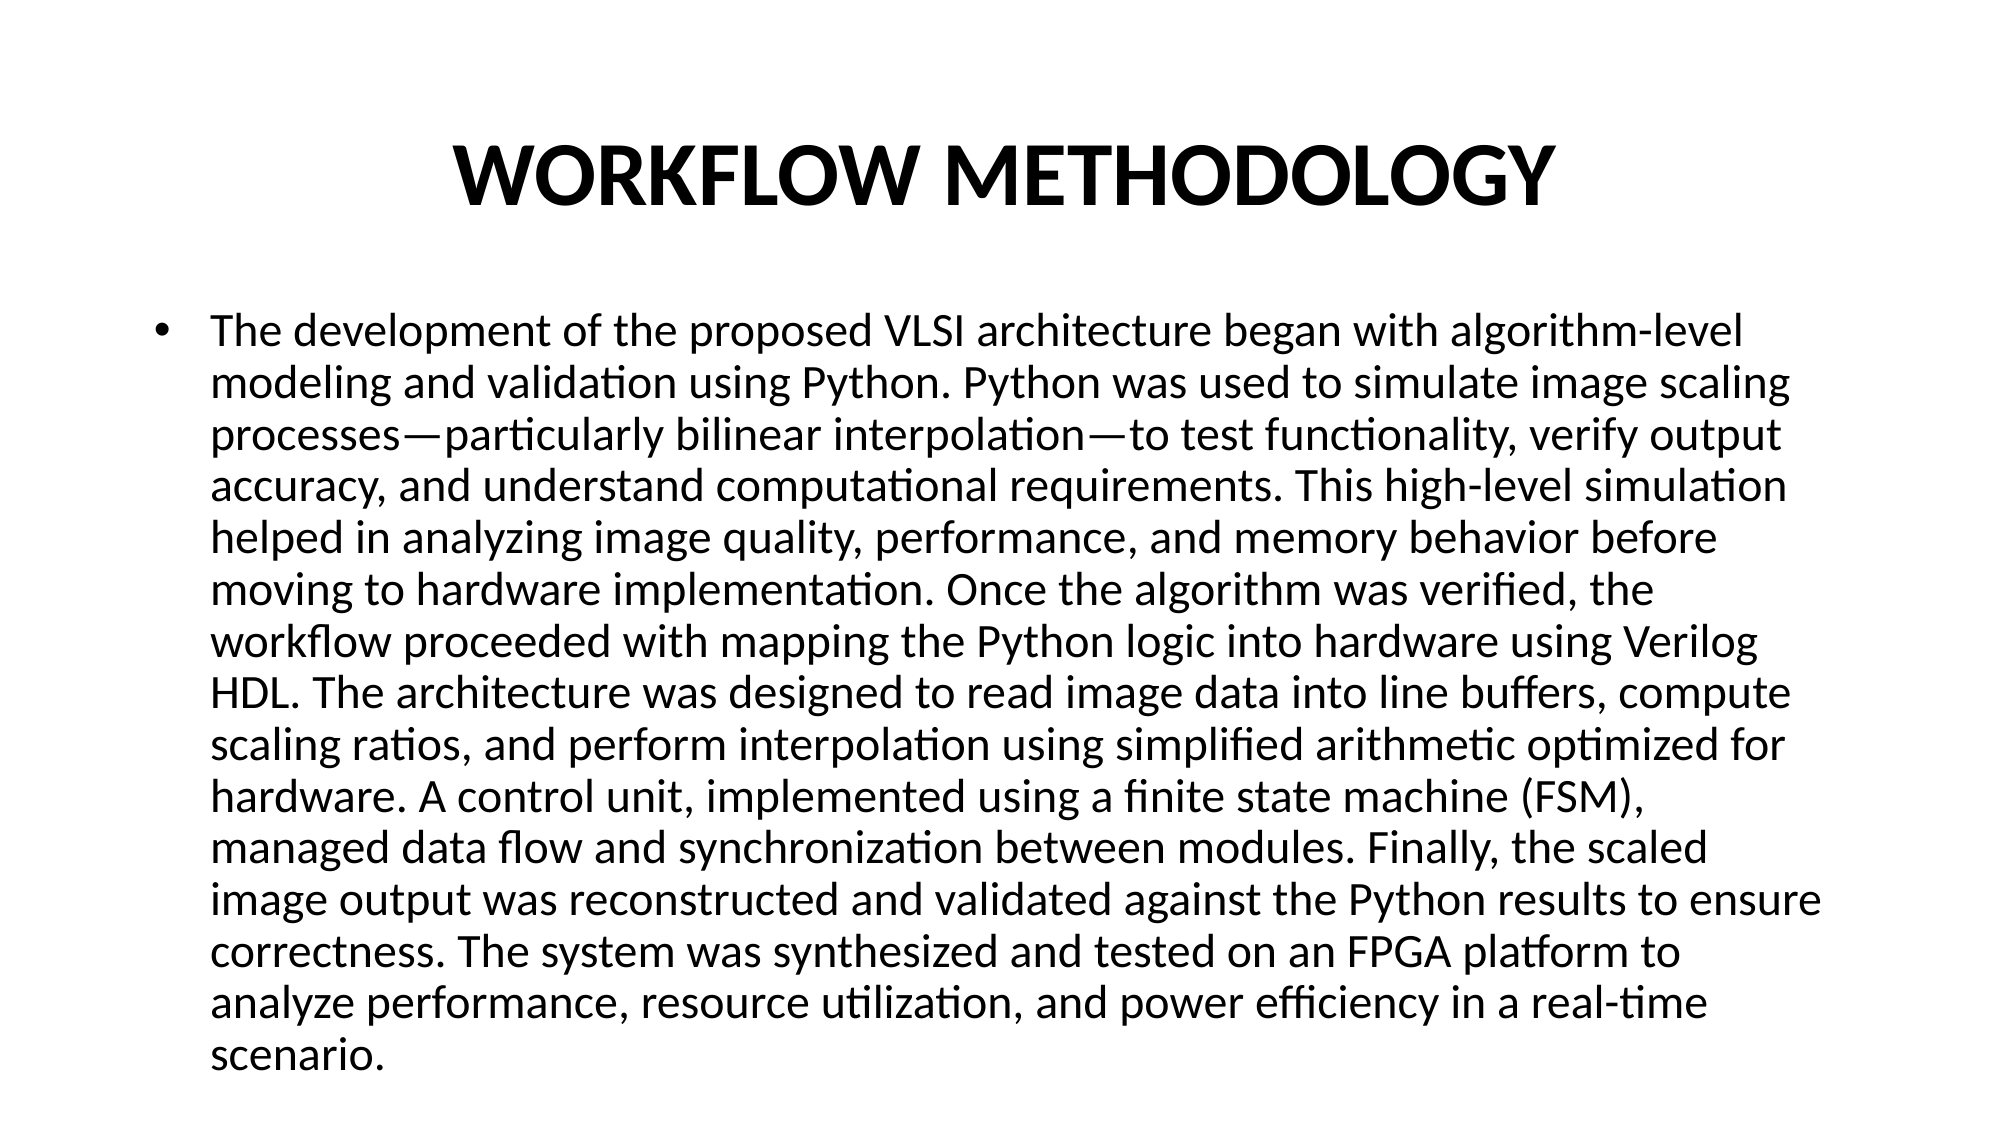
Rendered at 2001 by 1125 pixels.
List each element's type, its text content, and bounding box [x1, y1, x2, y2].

list The development of the proposed VLSI architecture began with algorithm-level modeling and validation using Python. Python was used to simulate image scaling processes—particularly bilinear interpolation—to test functionality, verify output accuracy, and understand computational requirements. This high-level simulation helped in analyzing image quality, performance, and memory behavior before moving to hardware implementation. Once the algorithm was verified, the workflow proceeded with mapping the Python logic into hardware using Verilog HDL. The architecture was designed to read image data into line buffers, compute scaling ratios, and perform interpolation using simplified arithmetic optimized for hardware. A control unit, implemented using a finite state machine (FSM), managed data flow and synchronization between modules. Finally, the scaled image output was reconstructed and validated against the Python results to ensure correctness. The system was synthesized and tested on an FPGA platform to analyze performance, resource utilization, and power efficiency in a real-time scenario. [120, 298, 1846, 1012]
title WORKFLOW METHODOLOGY [137, 70, 1863, 281]
